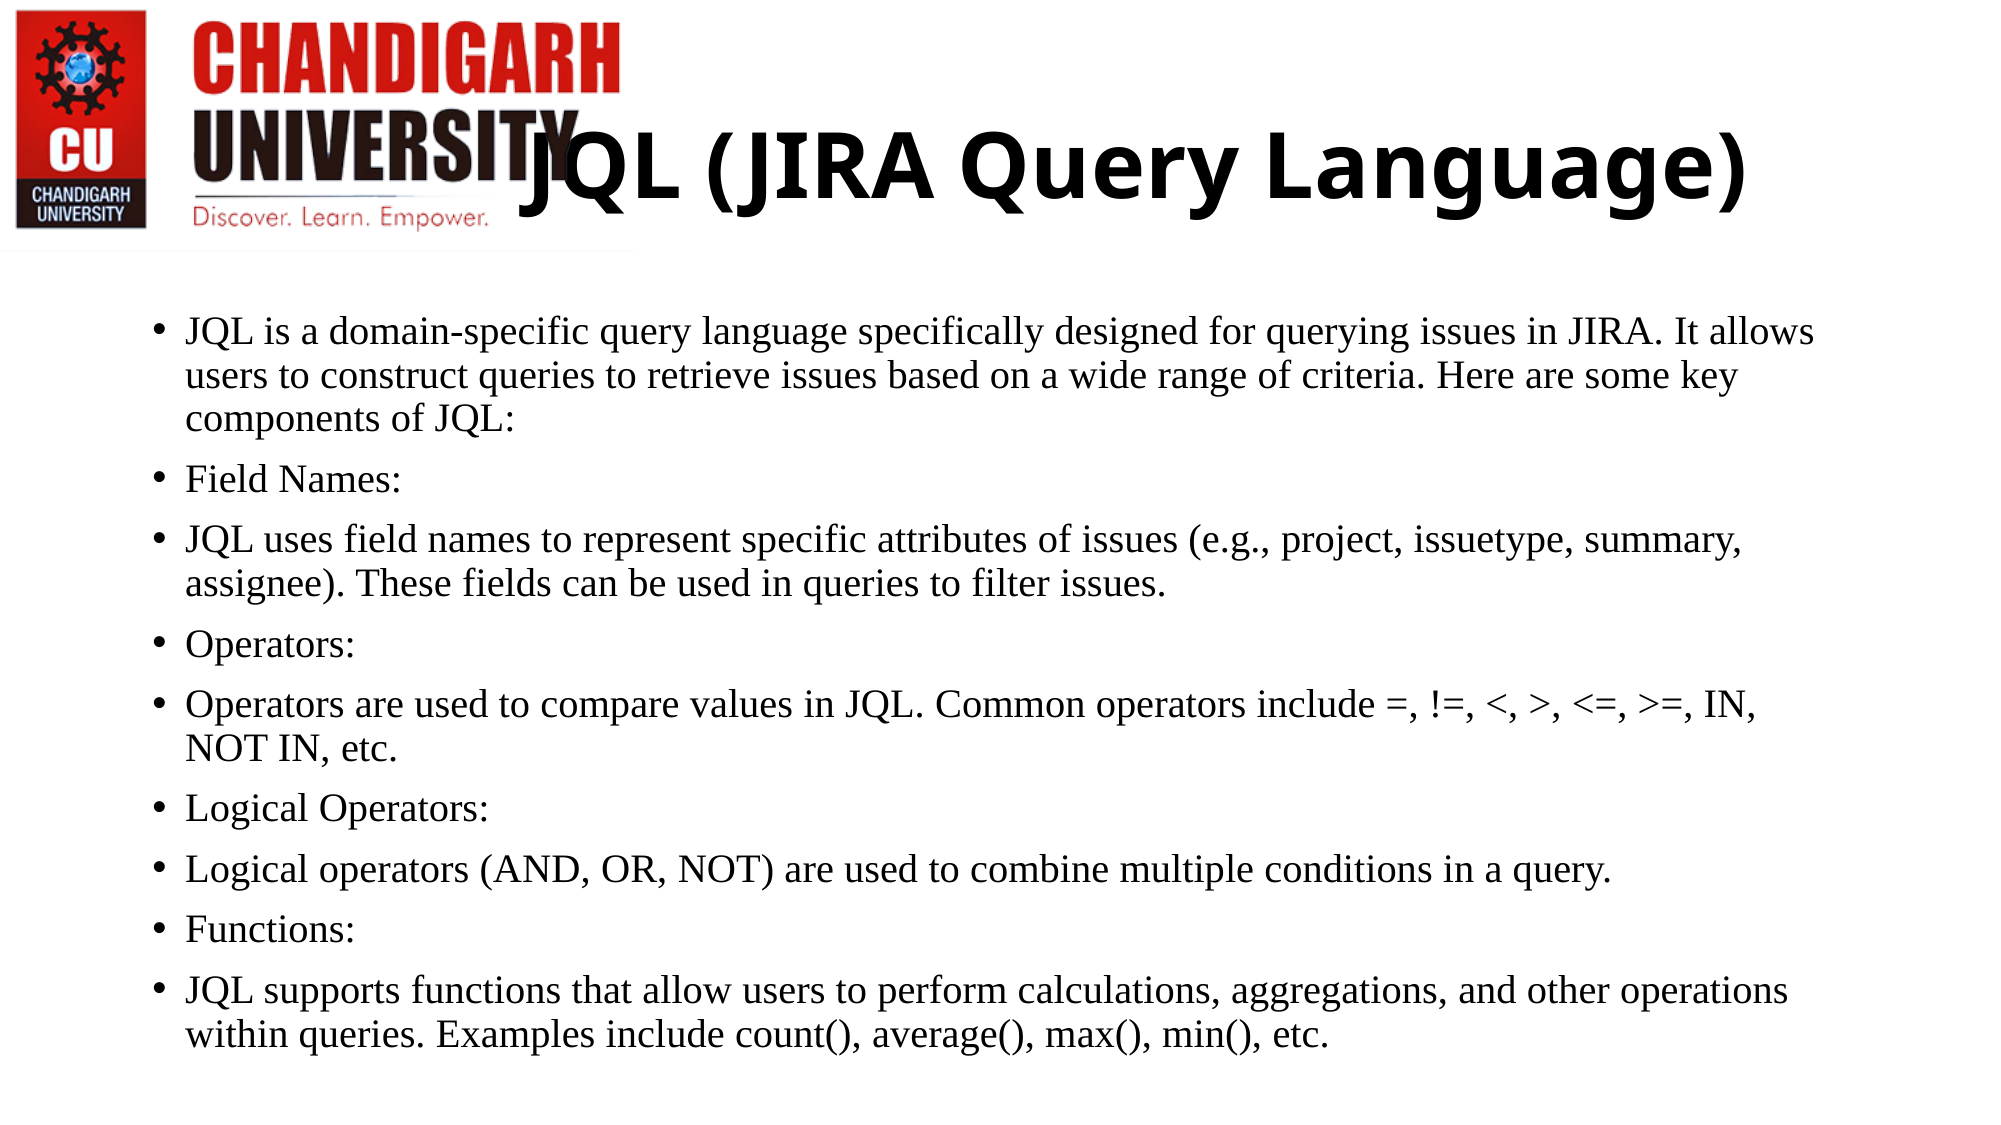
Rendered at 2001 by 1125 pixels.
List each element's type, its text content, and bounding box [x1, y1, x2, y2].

list JQL is a domain-specific query language specifically designed for querying issues in JIRA. It allows users to construct queries to retrieve issues based on a wide range of criteria. Here are some key components of JQL: Field Names: JQL uses field names to represent specific attributes of issues (e.g., project, issuetype, summary, assignee). These fields can be used in queries to filter issues. Operators: Operators are used to compare values in JQL. Common operators include =, !=, <, >, <=, >=, IN, NOT IN, etc. Logical Operators: Logical operators (AND, OR, NOT) are used to combine multiple conditions in a query. Functions: JQL supports functions that allow users to perform calculations, aggregations, and other operations within queries. Examples include count(), average(), max(), min(), etc. [137, 301, 1863, 1066]
title JQL (JIRA Query Language) [275, 59, 2000, 278]
picture [0, 0, 634, 253]
